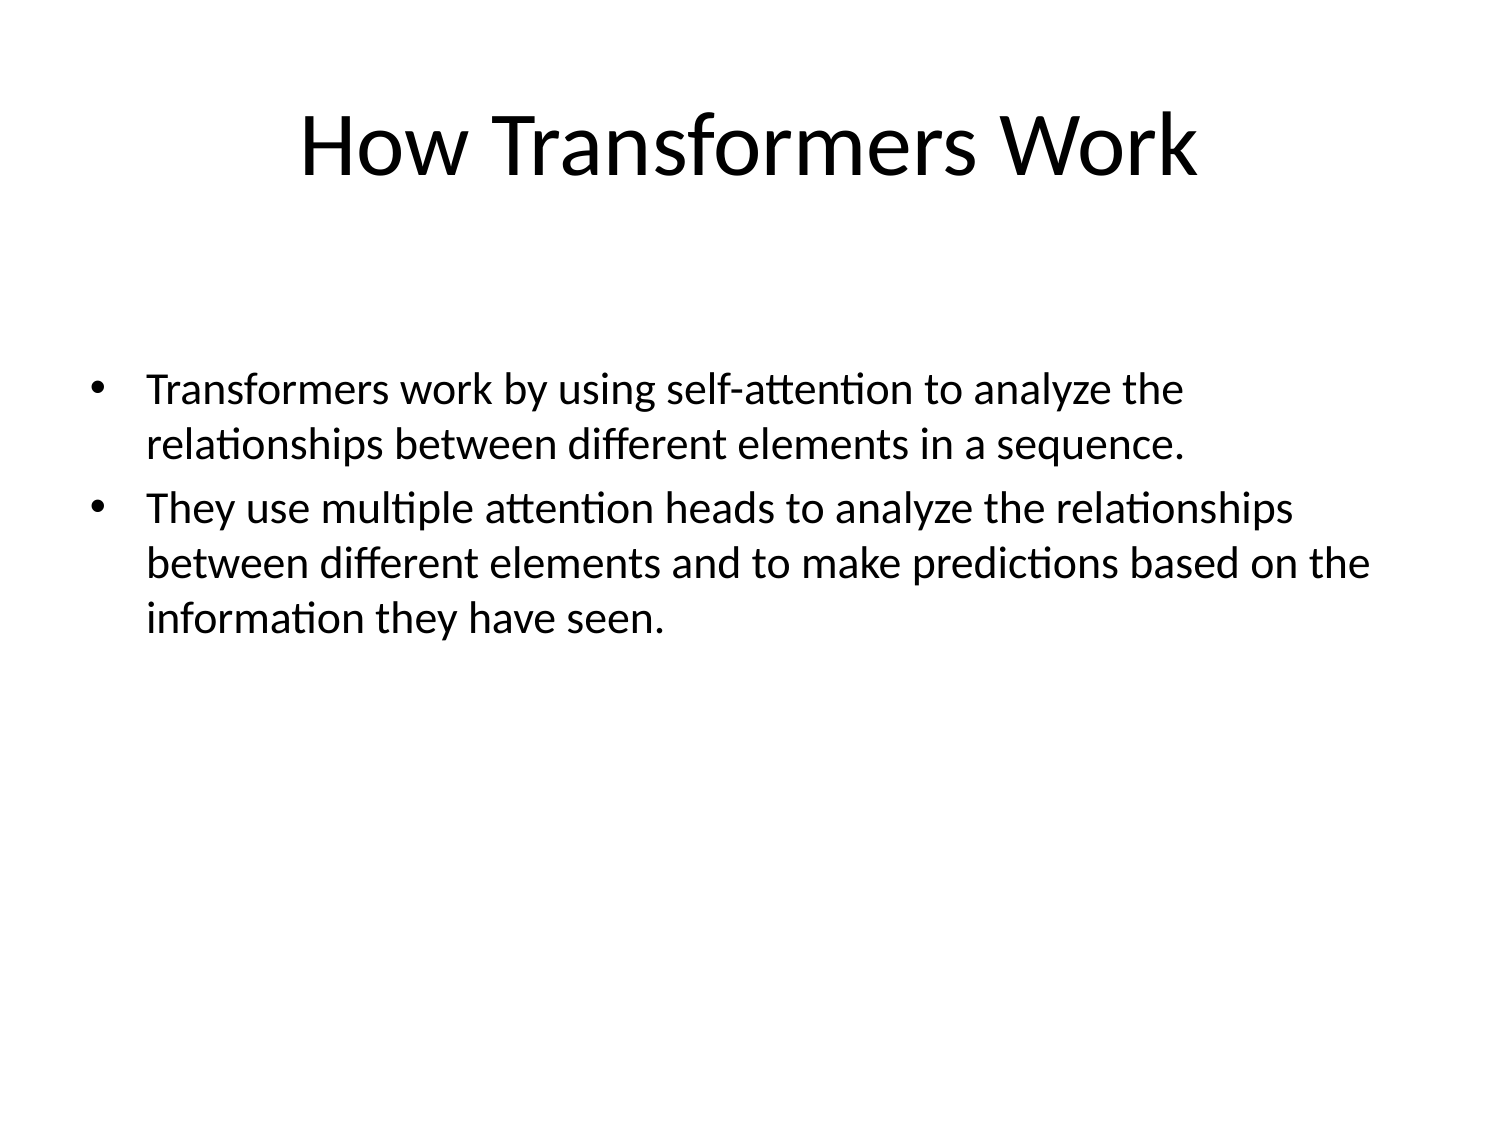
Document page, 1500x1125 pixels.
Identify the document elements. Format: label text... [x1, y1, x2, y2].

list Transformers work by using self-attention to analyze the relationships between different elements in a sequence. They use multiple attention heads to analyze the relationships between different elements and to make predictions based on the information they have seen. [75, 262, 1425, 1005]
title How Transformers Work [75, 45, 1425, 233]
